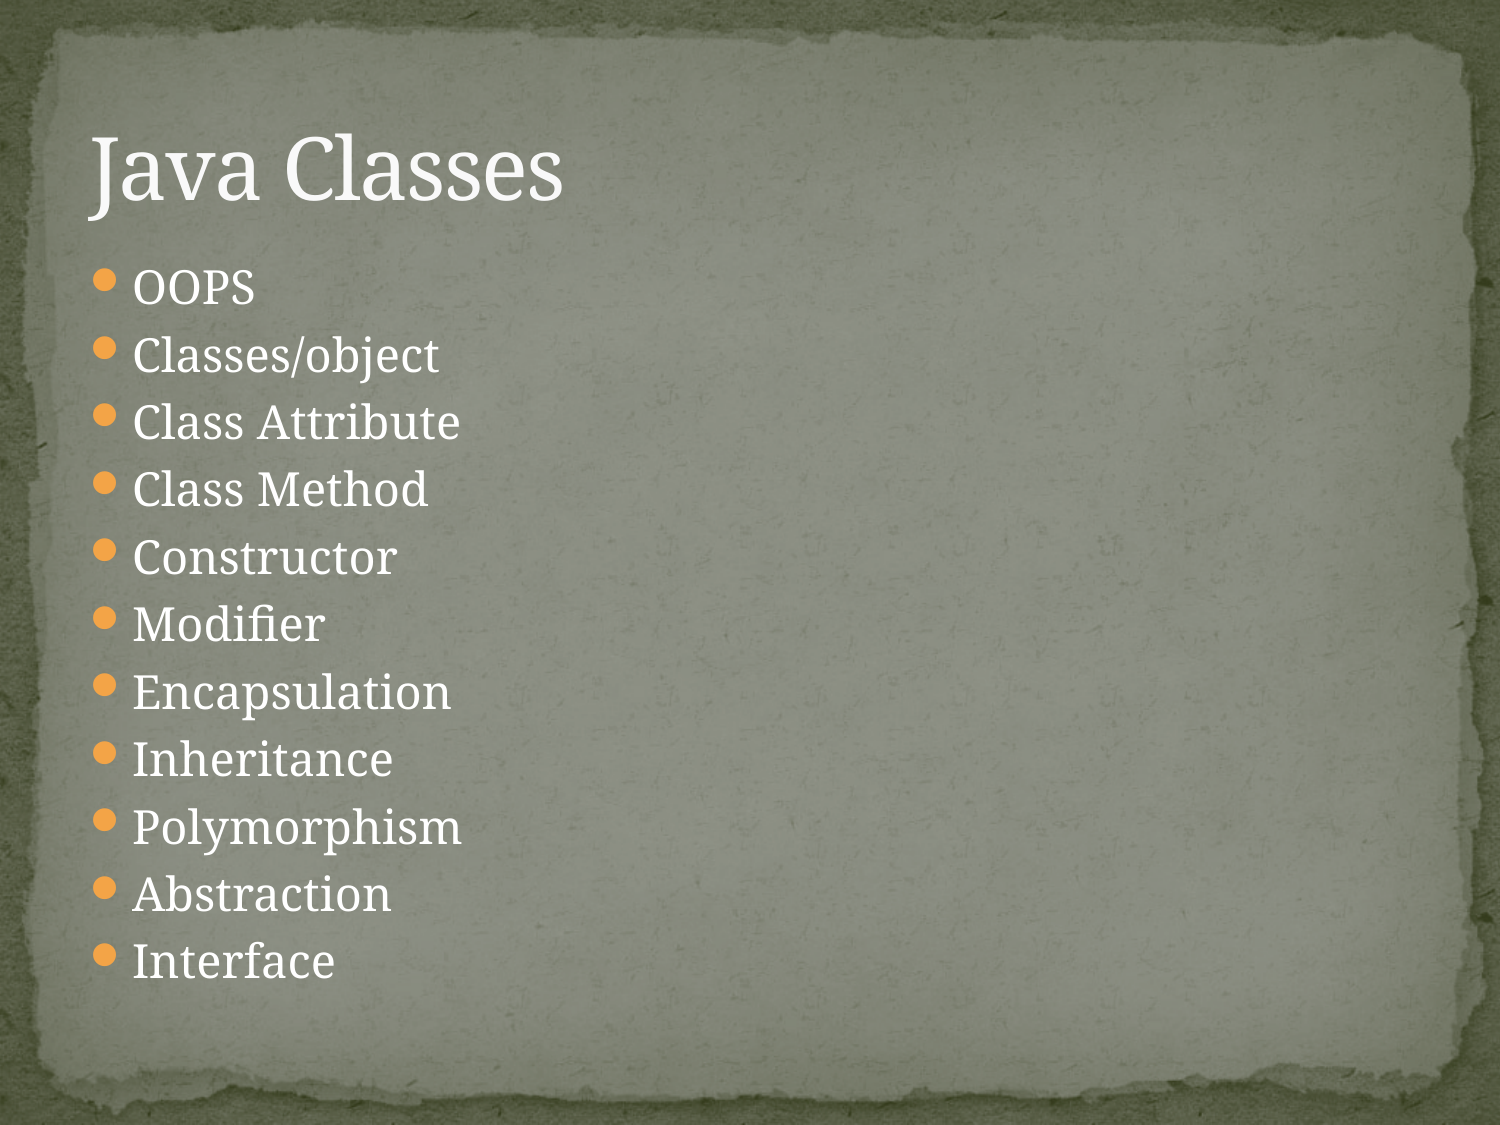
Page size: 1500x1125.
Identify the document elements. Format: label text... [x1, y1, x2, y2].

title Java Classes [74, 24, 1425, 225]
list OOPS Classes/object Class Attribute Class Method Constructor Modifier Encapsulation Inheritance Polymorphism Abstraction Interface [75, 249, 1425, 1000]
